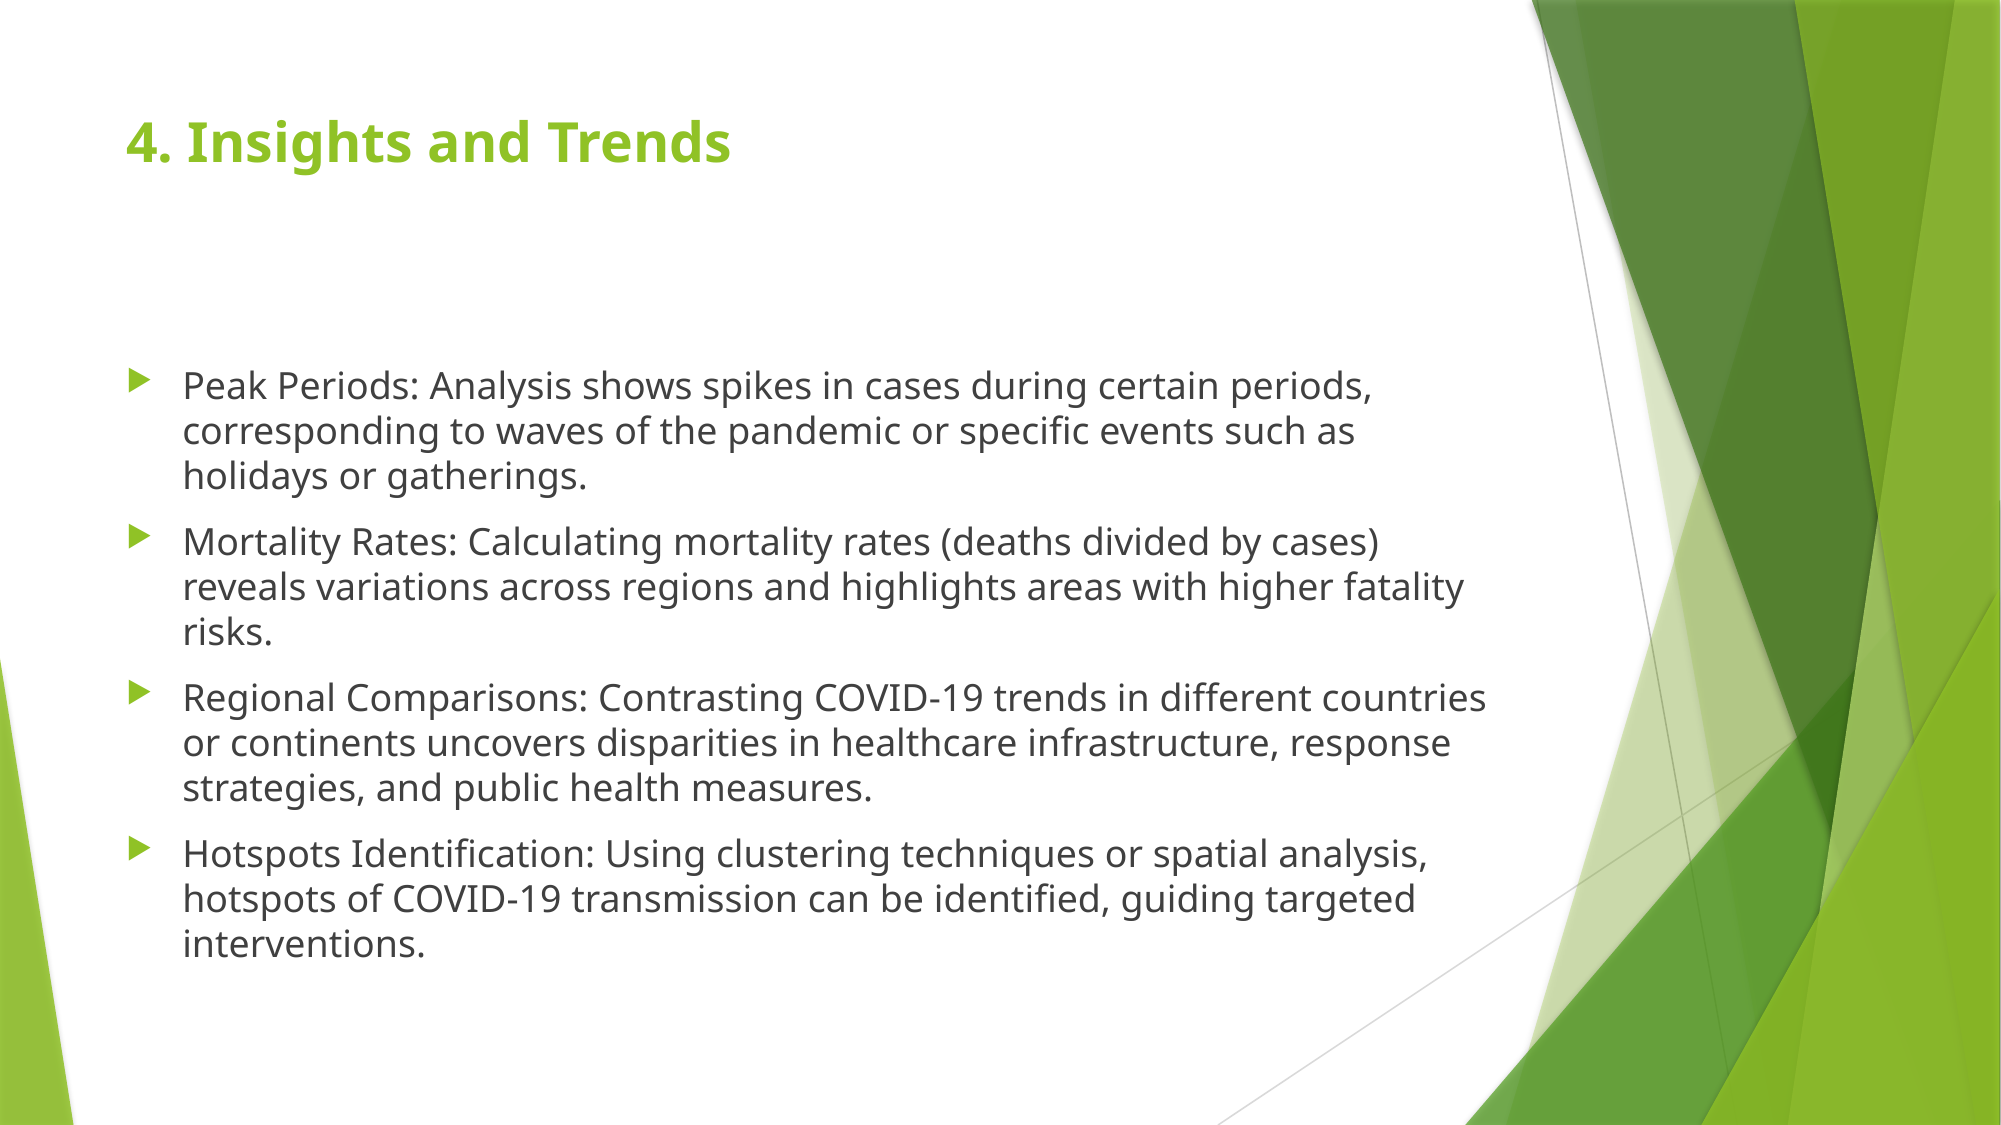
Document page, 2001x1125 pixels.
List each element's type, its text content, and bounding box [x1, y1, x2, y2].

title 4. Insights and Trends [111, 99, 1522, 317]
list Peak Periods: Analysis shows spikes in cases during certain periods, corresponding to waves of the pandemic or specific events such as holidays or gatherings. Mortality Rates: Calculating mortality rates (deaths divided by cases) reveals variations across regions and highlights areas with higher fatality risks. Regional Comparisons: Contrasting COVID-19 trends in different countries or continents uncovers disparities in healthcare infrastructure, response strategies, and public health measures. Hotspots Identification: Using clustering techniques or spatial analysis, hotspots of COVID-19 transmission can be identified, guiding targeted interventions. [111, 354, 1522, 992]
